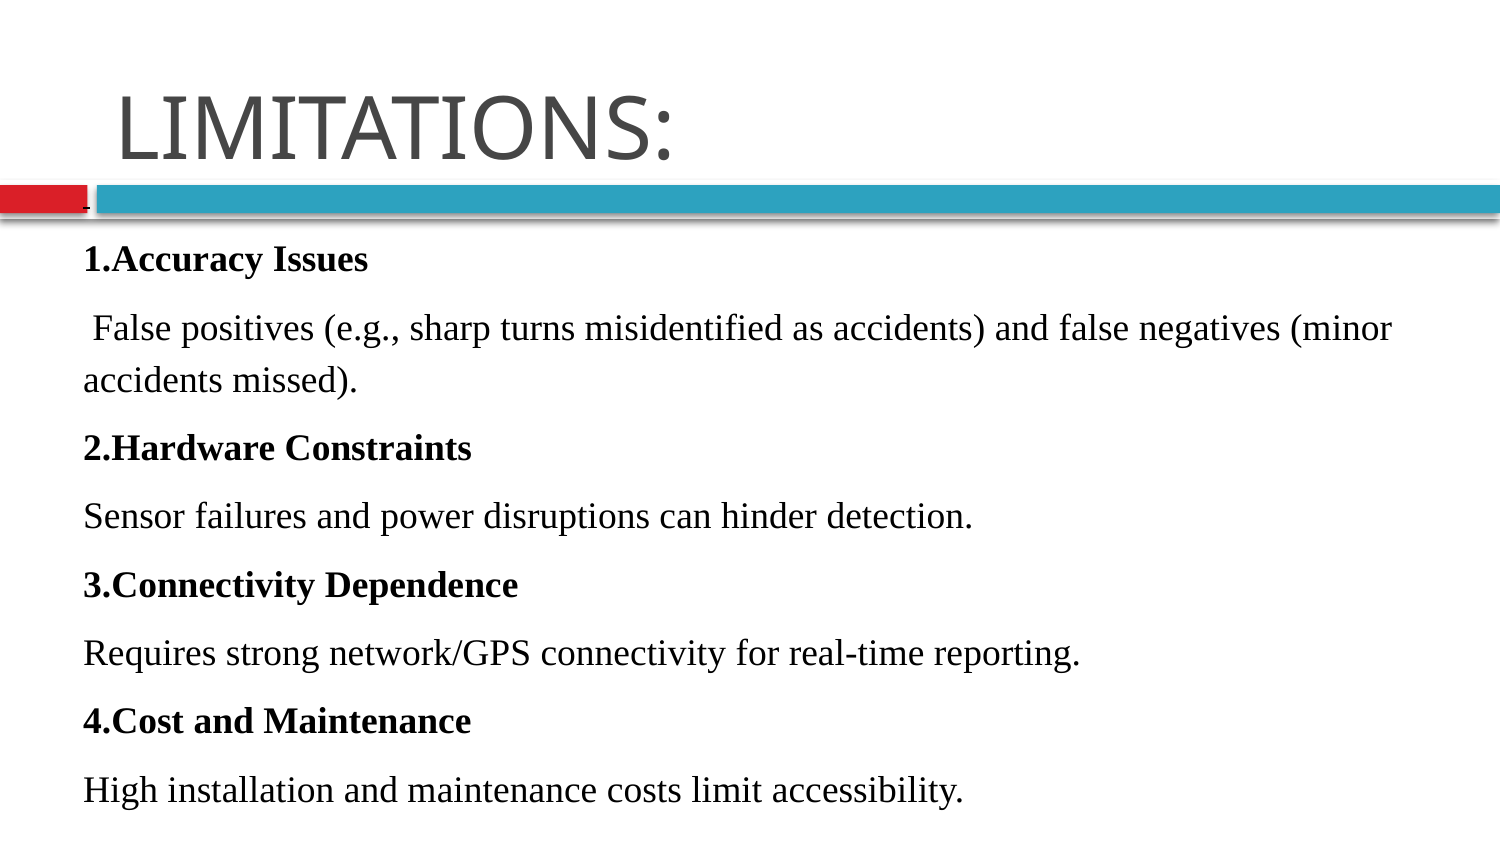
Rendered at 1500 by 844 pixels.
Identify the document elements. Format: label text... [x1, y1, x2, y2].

title LIMITATIONS: [99, 19, 1438, 185]
text_box 1.Accuracy Issues False positives (e.g., sharp turns misidentified as accidents) and false negatives (minor accidents missed). 2.Hardware Constraints Sensor failures and power disruptions can hinder detection. 3.Connectivity Dependence Requires strong network/GPS connectivity for real-time reporting. 4.Cost and Maintenance High installation and maintenance costs limit accessibility. [68, 101, 1432, 844]
